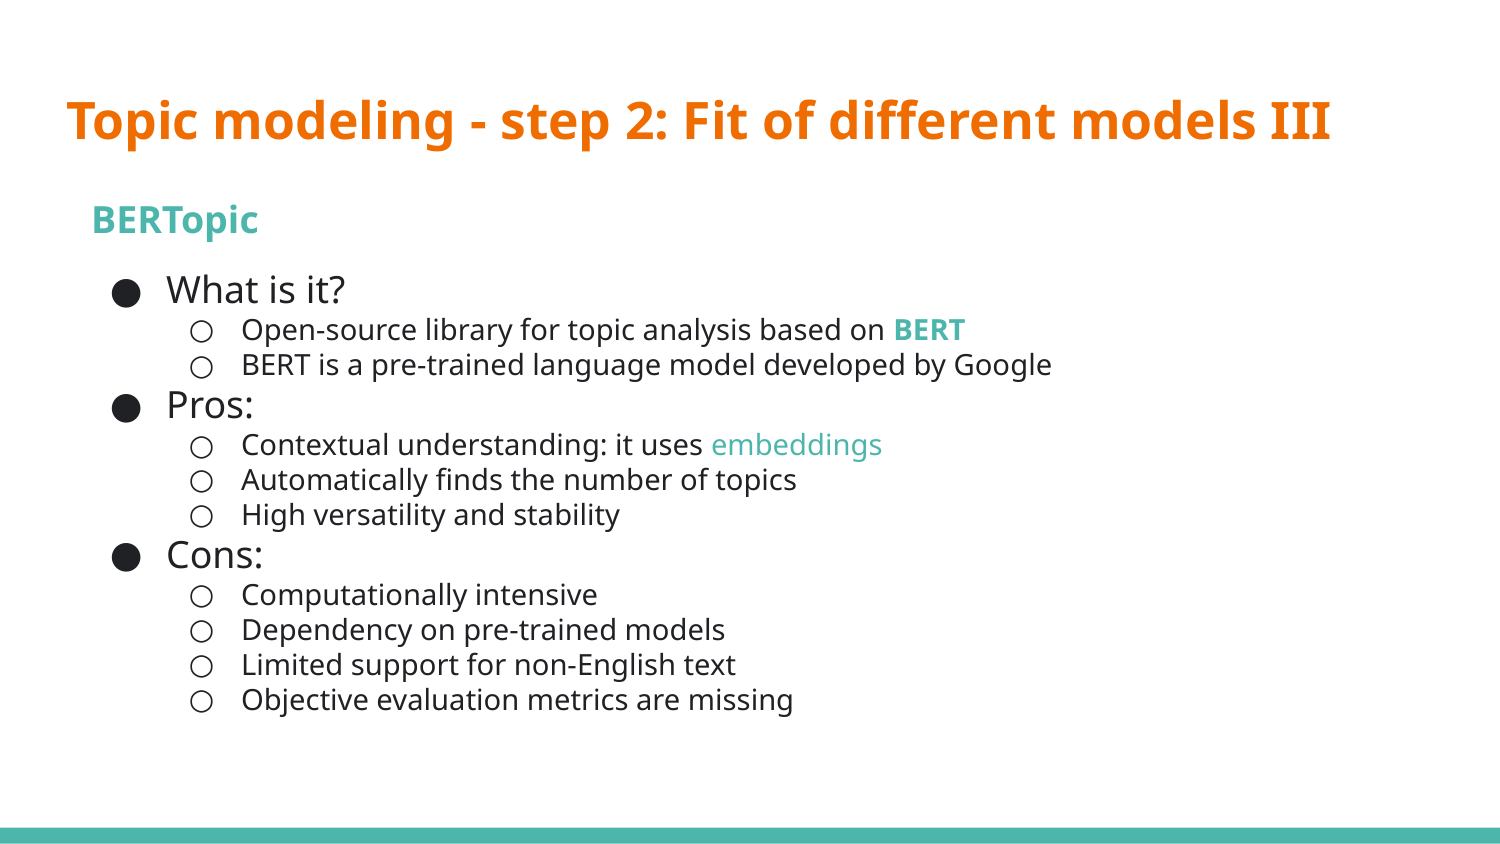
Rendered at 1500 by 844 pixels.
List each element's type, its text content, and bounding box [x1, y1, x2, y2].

title Topic modeling - step 2: Fit of different models III [51, 72, 1449, 189]
list BERTopic What is it? Open-source library for topic analysis based on BERT BERT is a pre-trained language model developed by Google Pros: Contextual understanding: it uses embeddings Automatically finds the number of topics High versatility and stability Cons: Computationally intensive Dependency on pre-trained models Limited support for non-English text Objective evaluation metrics are missing [76, 181, 1474, 731]
